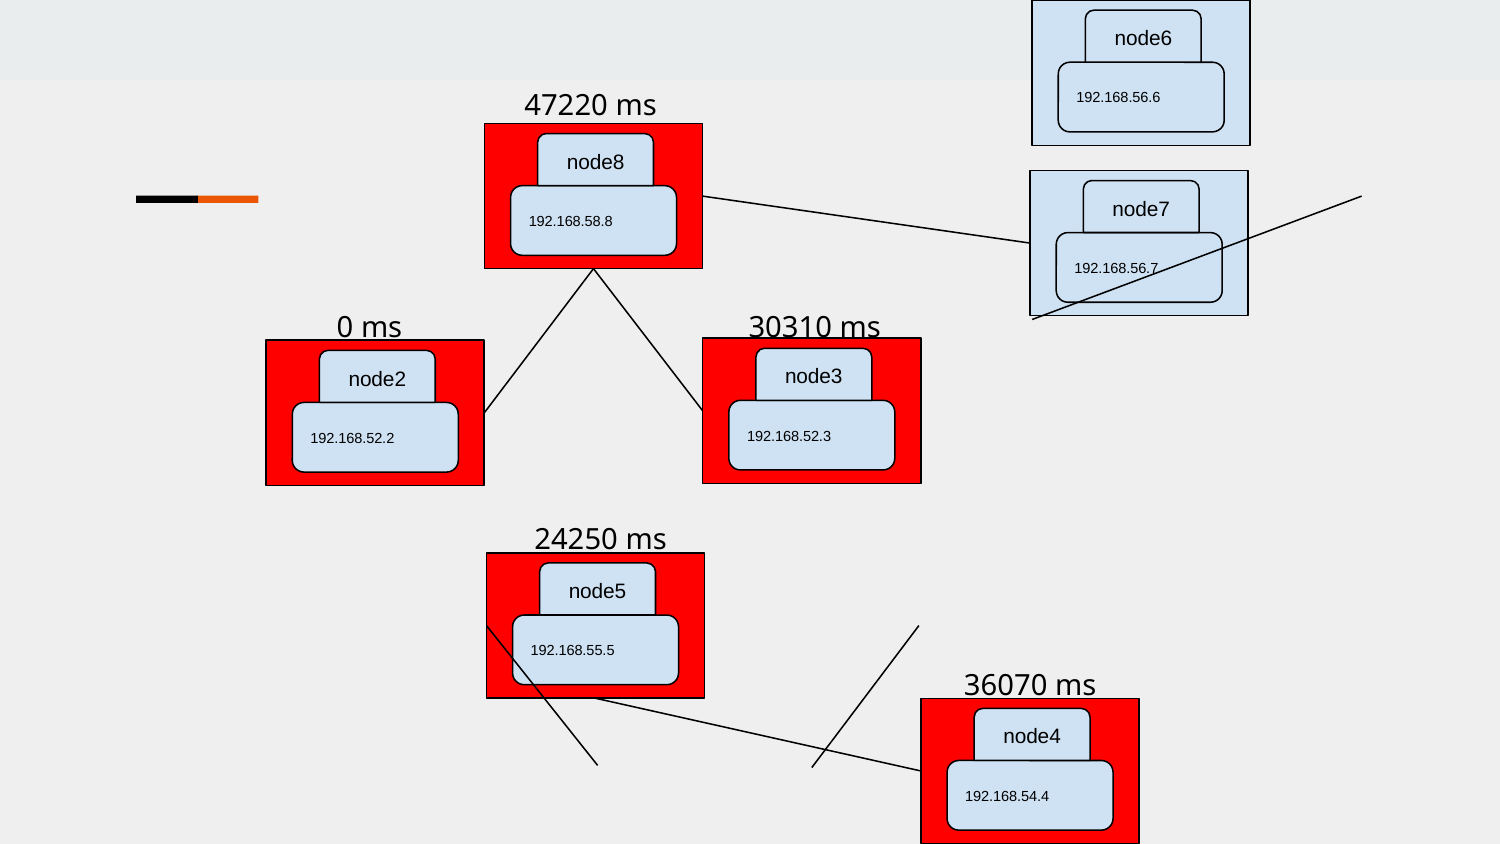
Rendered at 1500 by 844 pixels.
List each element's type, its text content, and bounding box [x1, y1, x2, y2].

text_box 36070 ms [944, 651, 1117, 699]
text_box 30310 ms [728, 293, 901, 341]
text_box node2 [319, 350, 436, 403]
text_box 24250 ms [514, 505, 687, 553]
text_box [266, 340, 485, 486]
text_box node5 [539, 562, 656, 615]
text_box node6 [1085, 10, 1202, 63]
text_box node8 [537, 133, 654, 186]
text_box node7 [1083, 180, 1200, 233]
text_box [1032, 0, 1251, 146]
text_box 192.168.54.4 [947, 760, 1114, 831]
text_box 192.168.56.7 [1056, 232, 1223, 303]
text_box 47220 ms [504, 71, 677, 119]
text_box [702, 338, 921, 484]
text_box node4 [974, 708, 1091, 761]
text_box 0 ms [292, 293, 447, 341]
text_box 192.168.55.5 [512, 615, 679, 685]
text_box [1030, 170, 1249, 316]
text_box 192.168.52.3 [728, 400, 895, 470]
text_box 192.168.52.2 [292, 402, 459, 473]
text_box 192.168.56.6 [1058, 62, 1225, 132]
text_box [920, 698, 1140, 844]
text_box 192.168.58.8 [510, 185, 677, 256]
text_box [486, 552, 705, 699]
text_box node3 [755, 348, 872, 401]
text_box [484, 123, 703, 269]
